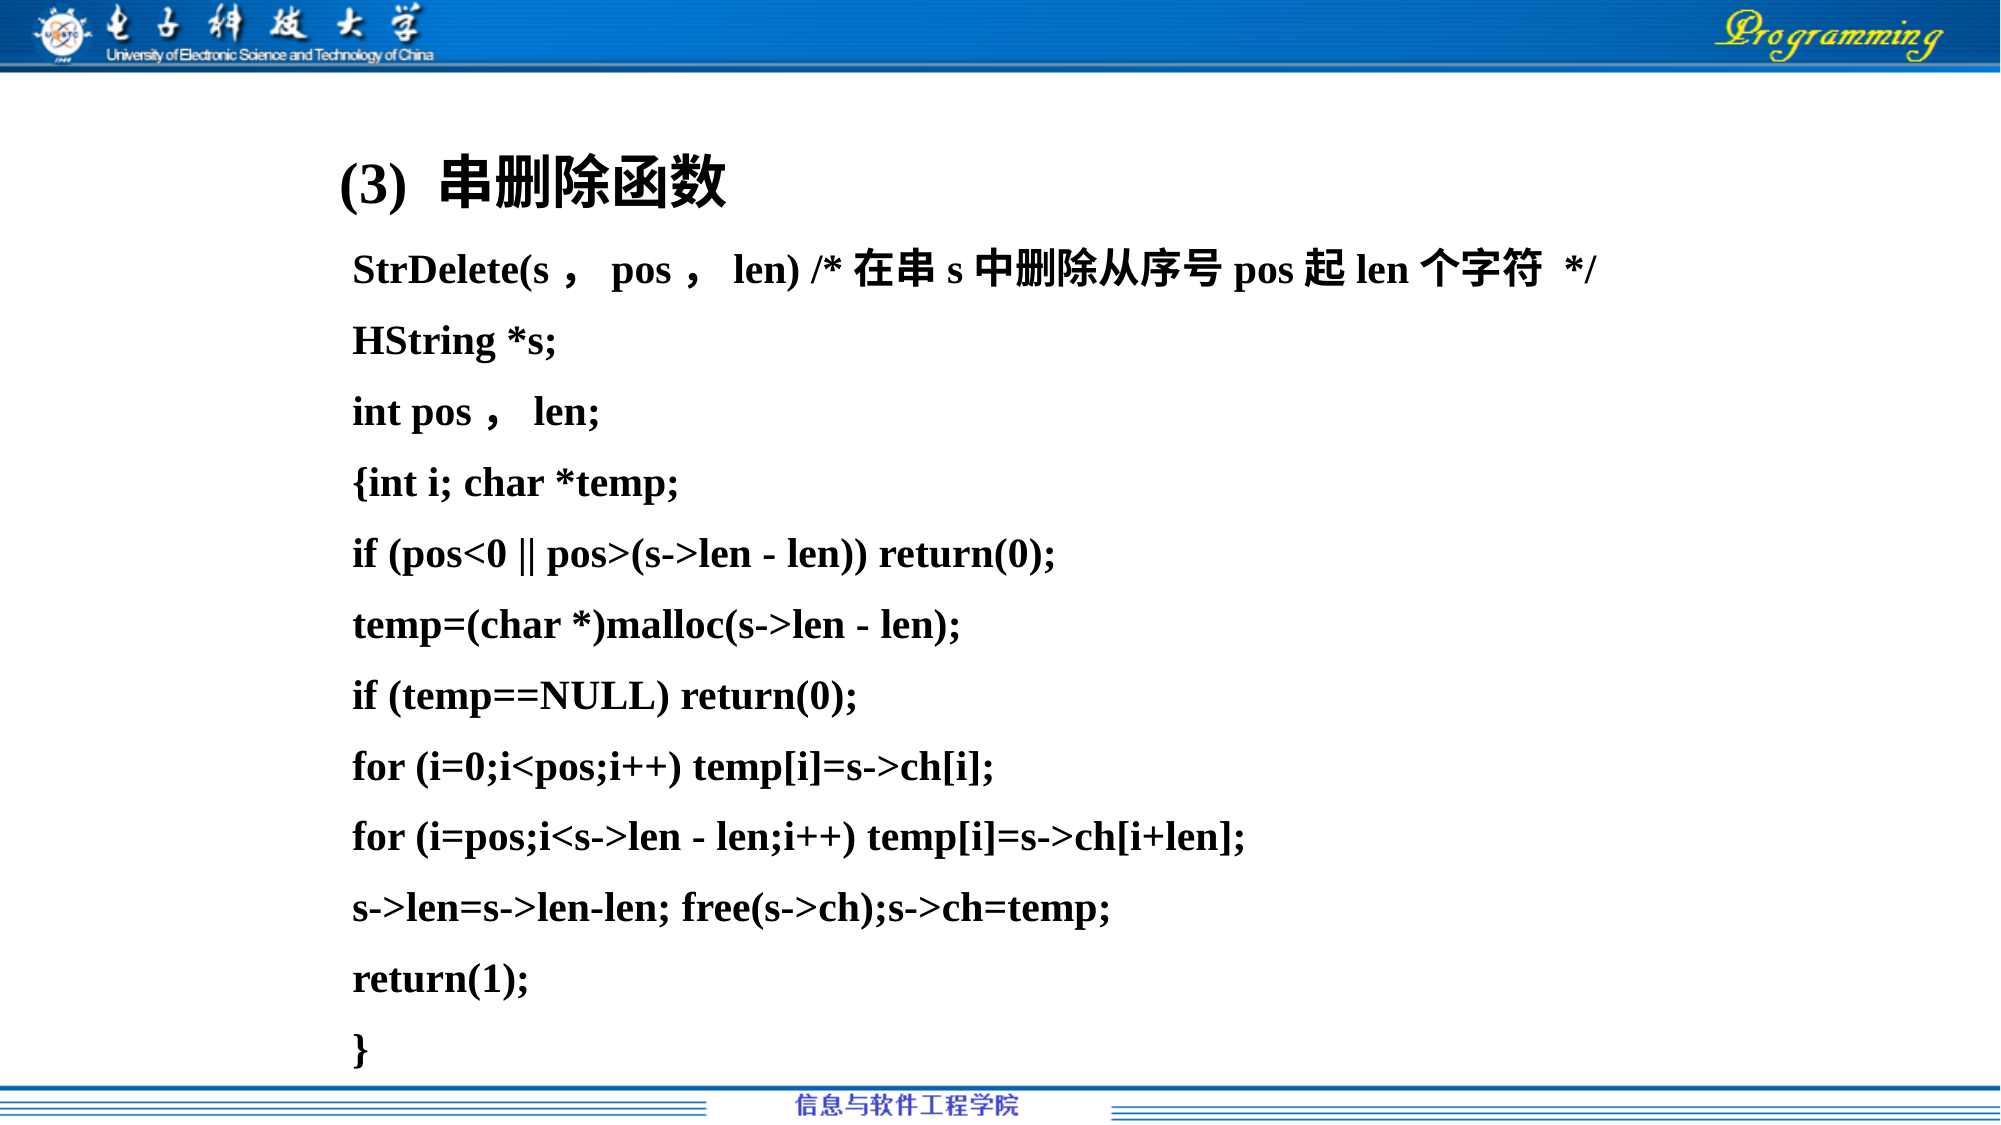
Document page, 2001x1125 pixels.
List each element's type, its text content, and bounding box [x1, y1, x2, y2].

picture [0, 0, 2001, 1125]
text_box StrDelete(s，pos，len) /*在串s中删除从序号pos起len个字符 */ HString *s; int pos，len; {int i; char *temp; if (pos<0 || pos>(s->len - len)) return(0); temp=(char *)malloc(s->len - len); if (temp==NULL) return(0); for (i=0;i<pos;i++) temp[i]=s->ch[i]; for (i=pos;i<s->len - len;i++) temp[i]=s->ch[i+len]; s->len=s->len-len; free(s->ch);s->ch=temp; return(1); } [337, 234, 1700, 1080]
text_box (3) 串删除函数 [324, 137, 1713, 223]
